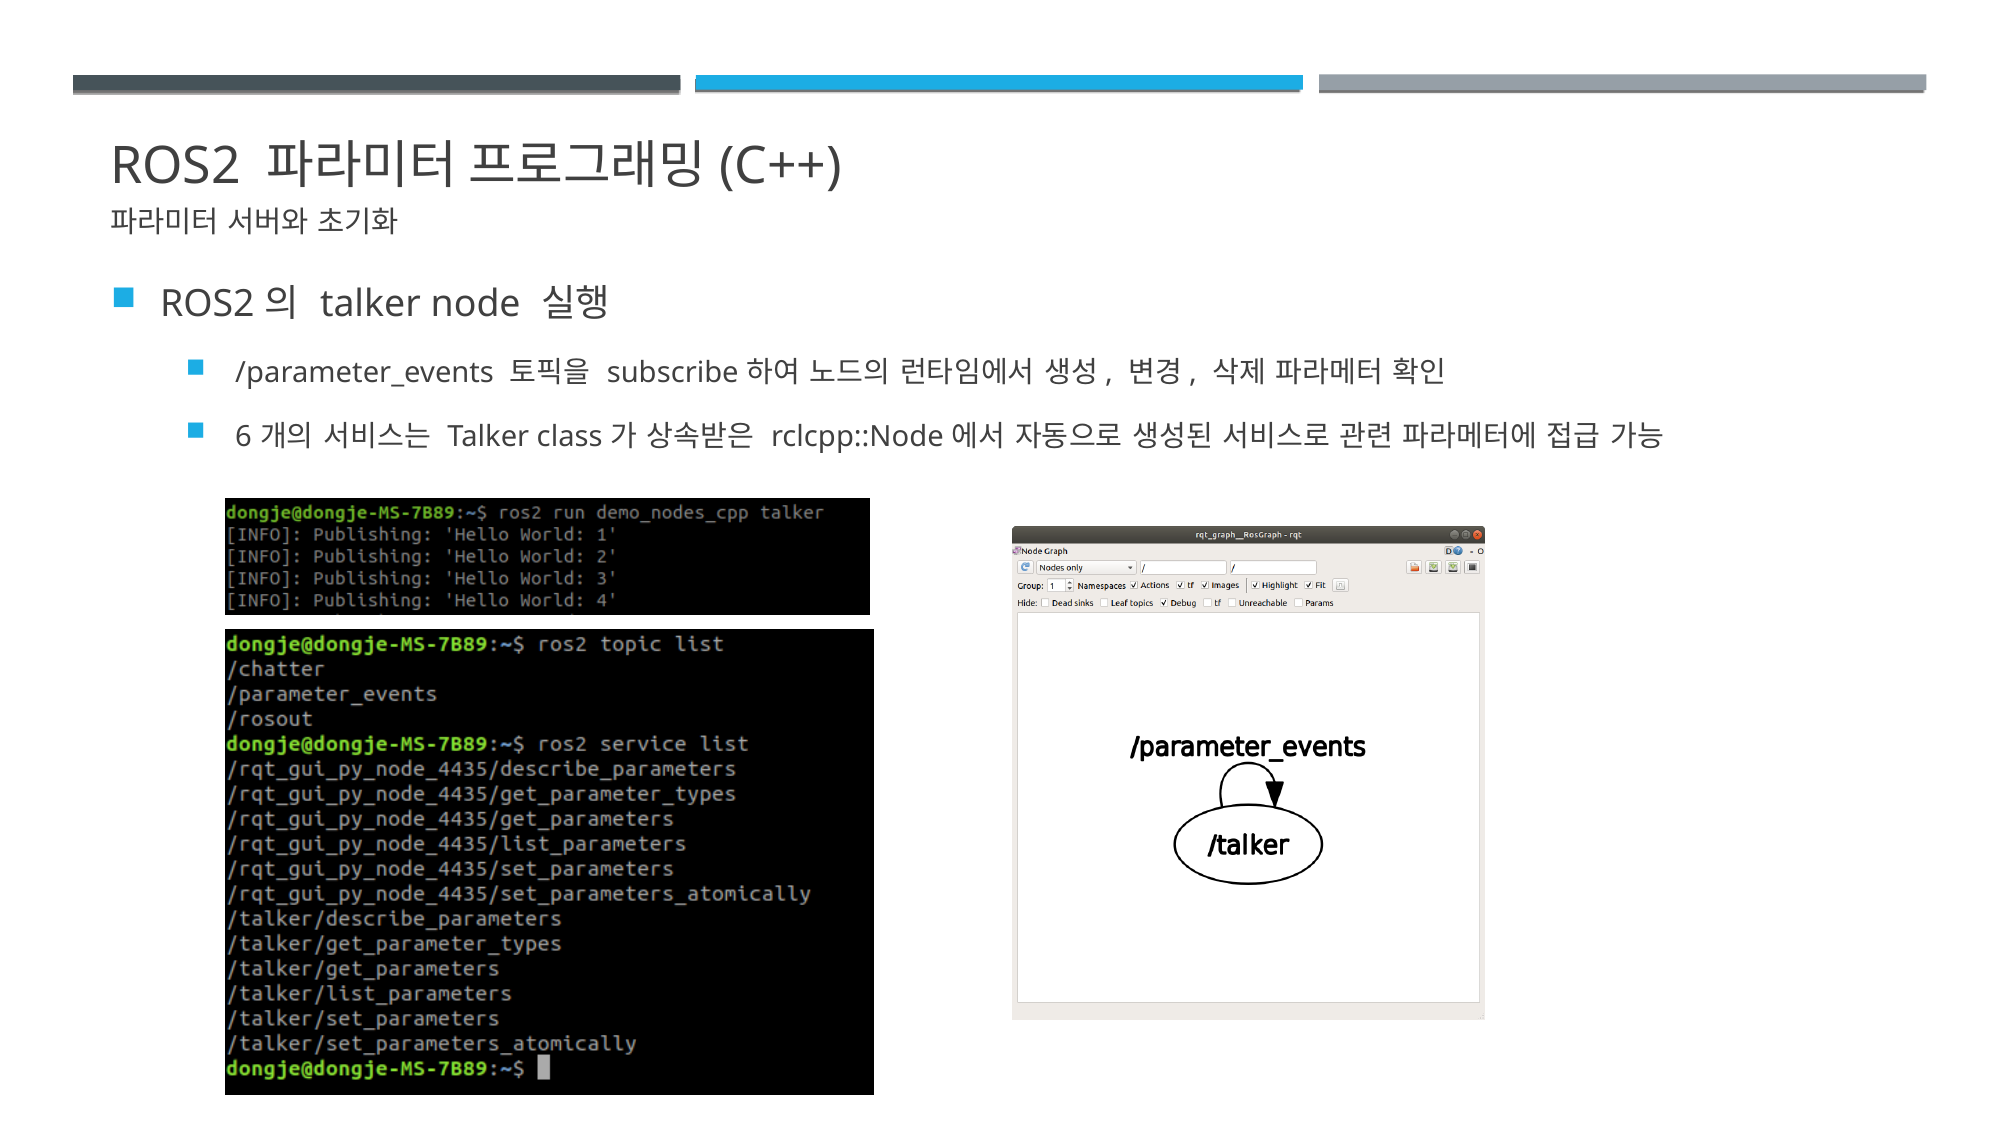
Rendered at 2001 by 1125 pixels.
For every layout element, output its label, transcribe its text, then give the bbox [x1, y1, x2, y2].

text_box ROS2의 talker node 실행 /parameter_events 토픽을 subscribe하여 노드의 런타임에서 생성, 변경, 삭제 파라메터 확인 6개의 서비스는 Talker class가 상속받은 rclcpp::Node에서 자동으로 생성된 서비스로 관련 파라메터에 접급 가능 [95, 264, 1905, 1080]
picture [1012, 526, 1485, 1020]
picture [224, 498, 870, 615]
picture [224, 629, 874, 1095]
text_box ROS2 파라미터 프로그래밍(C++) 파라미터 서버와 초기화 [95, 115, 1905, 249]
